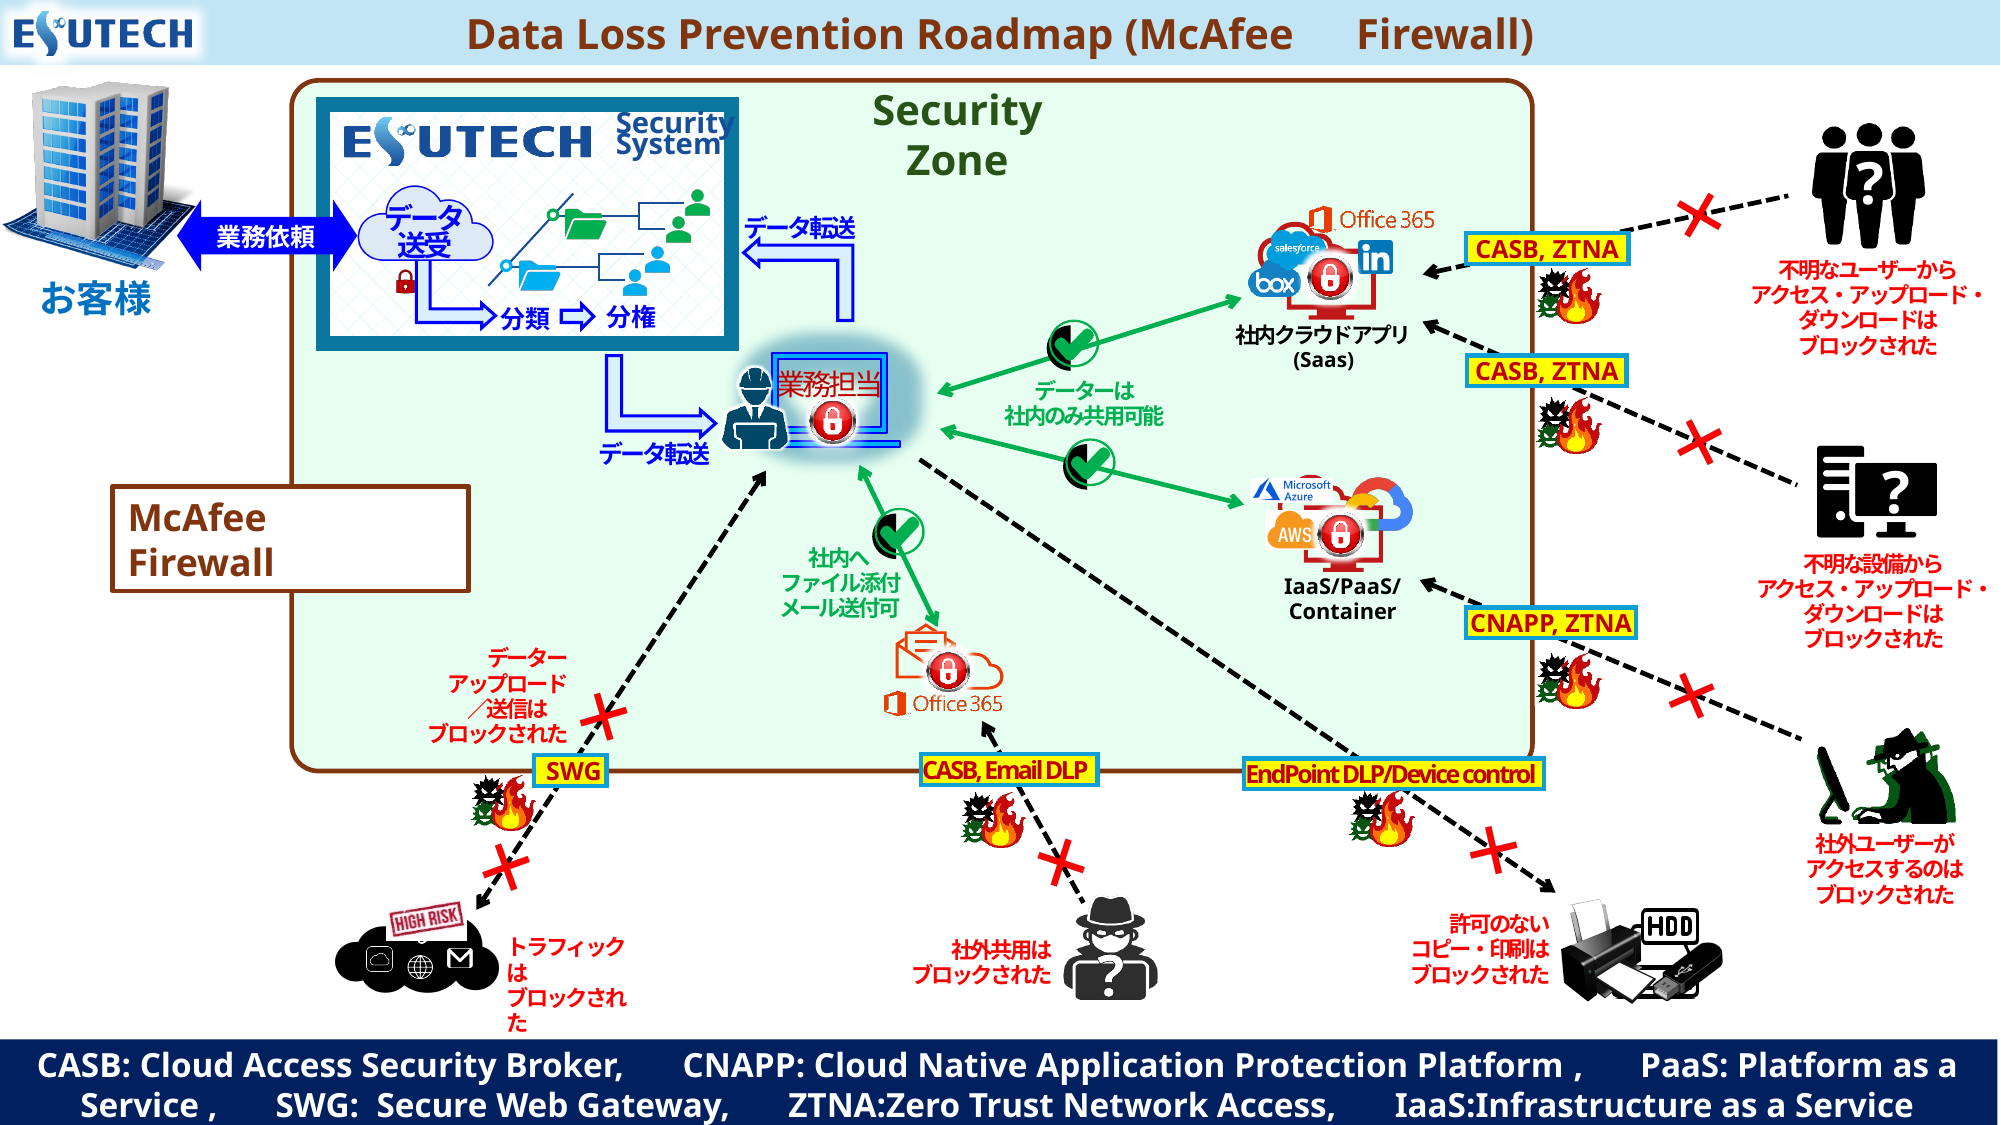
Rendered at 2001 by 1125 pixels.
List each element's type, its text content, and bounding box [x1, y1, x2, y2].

text_box Data Loss Prevention Roadmap (McAfee Firewall) [208, 0, 2000, 65]
text_box CASB: Cloud Access Security Broker, CNAPP: Cloud Native Application Protection Platform , PaaS: Platform as a Service , SWG: Secure Web Gateway, ZTNA:Zero Trust Network Access, IaaS:Infrastructure as a Service [0, 1039, 1998, 1125]
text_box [0, 74, 2000, 1020]
picture [13, 10, 192, 57]
